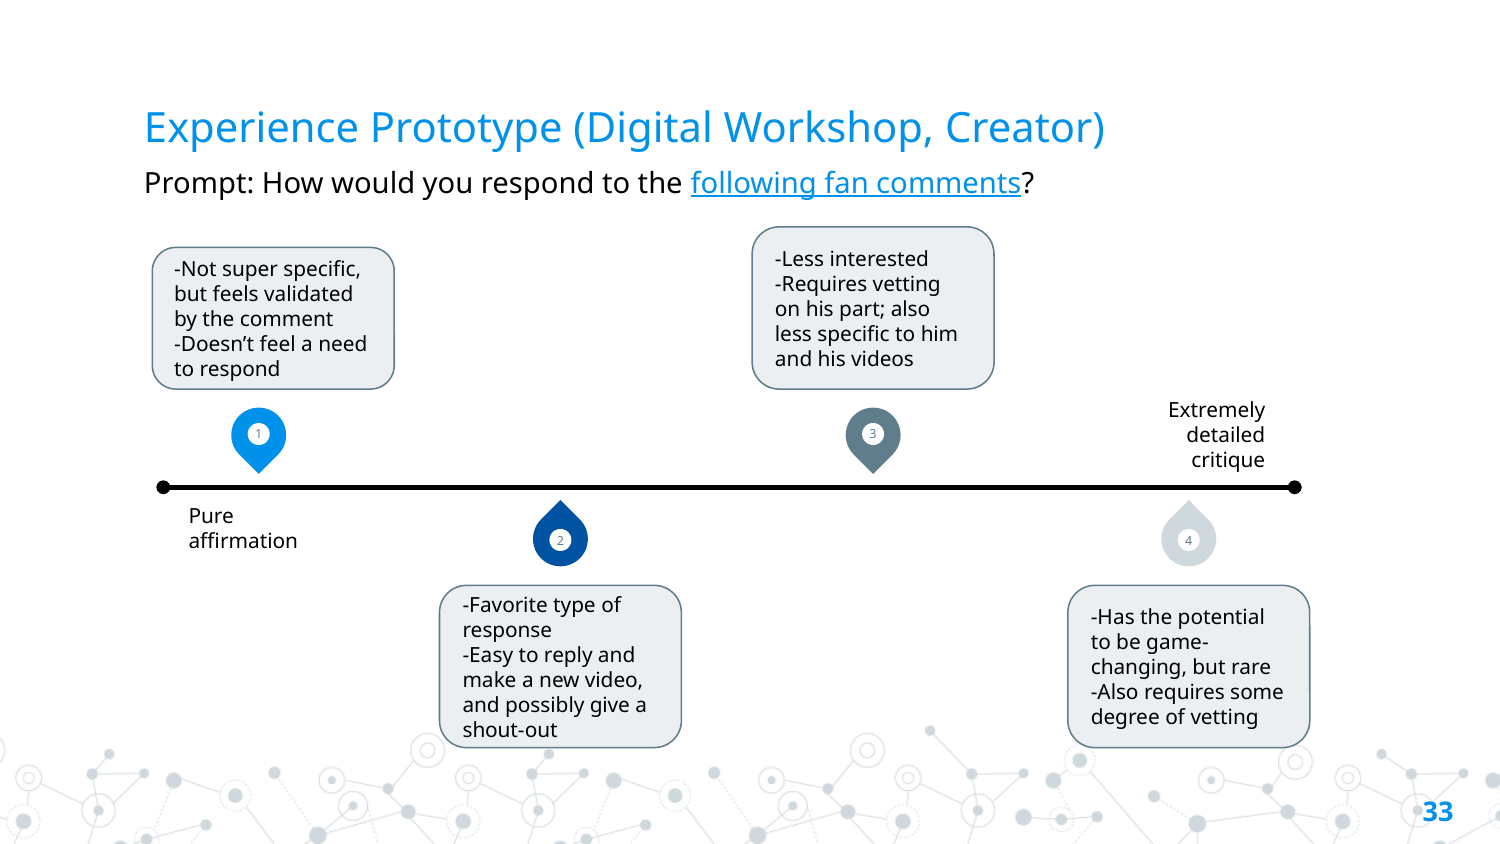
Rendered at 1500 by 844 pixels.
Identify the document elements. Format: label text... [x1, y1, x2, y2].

picture [0, 0, 1500, 844]
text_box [219, 395, 298, 475]
text_box -Favorite type of response -Easy to reply and make a new video, and possibly give a shout-out [439, 585, 682, 748]
title Experience Prototype (Digital Workshop, Creator) [128, 50, 1372, 165]
text_box Pure affirmation [173, 496, 316, 568]
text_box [834, 395, 913, 475]
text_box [521, 499, 600, 578]
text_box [1149, 499, 1228, 578]
text_box -Not super specific, but feels validated by the comment -Doesn’t feel a need to respond [152, 247, 395, 390]
text_box -Has the potential to be game-changing, but rare -Also requires some degree of vetting [1067, 585, 1310, 748]
title Prompt: How would you respond to the following fan comments? [128, 165, 1372, 219]
slide_number ‹#› [1378, 779, 1469, 844]
text_box -Less interested -Requires vetting on his part; also less specific to him and his videos [752, 226, 995, 390]
text_box Extremely detailed critique [1130, 382, 1281, 486]
